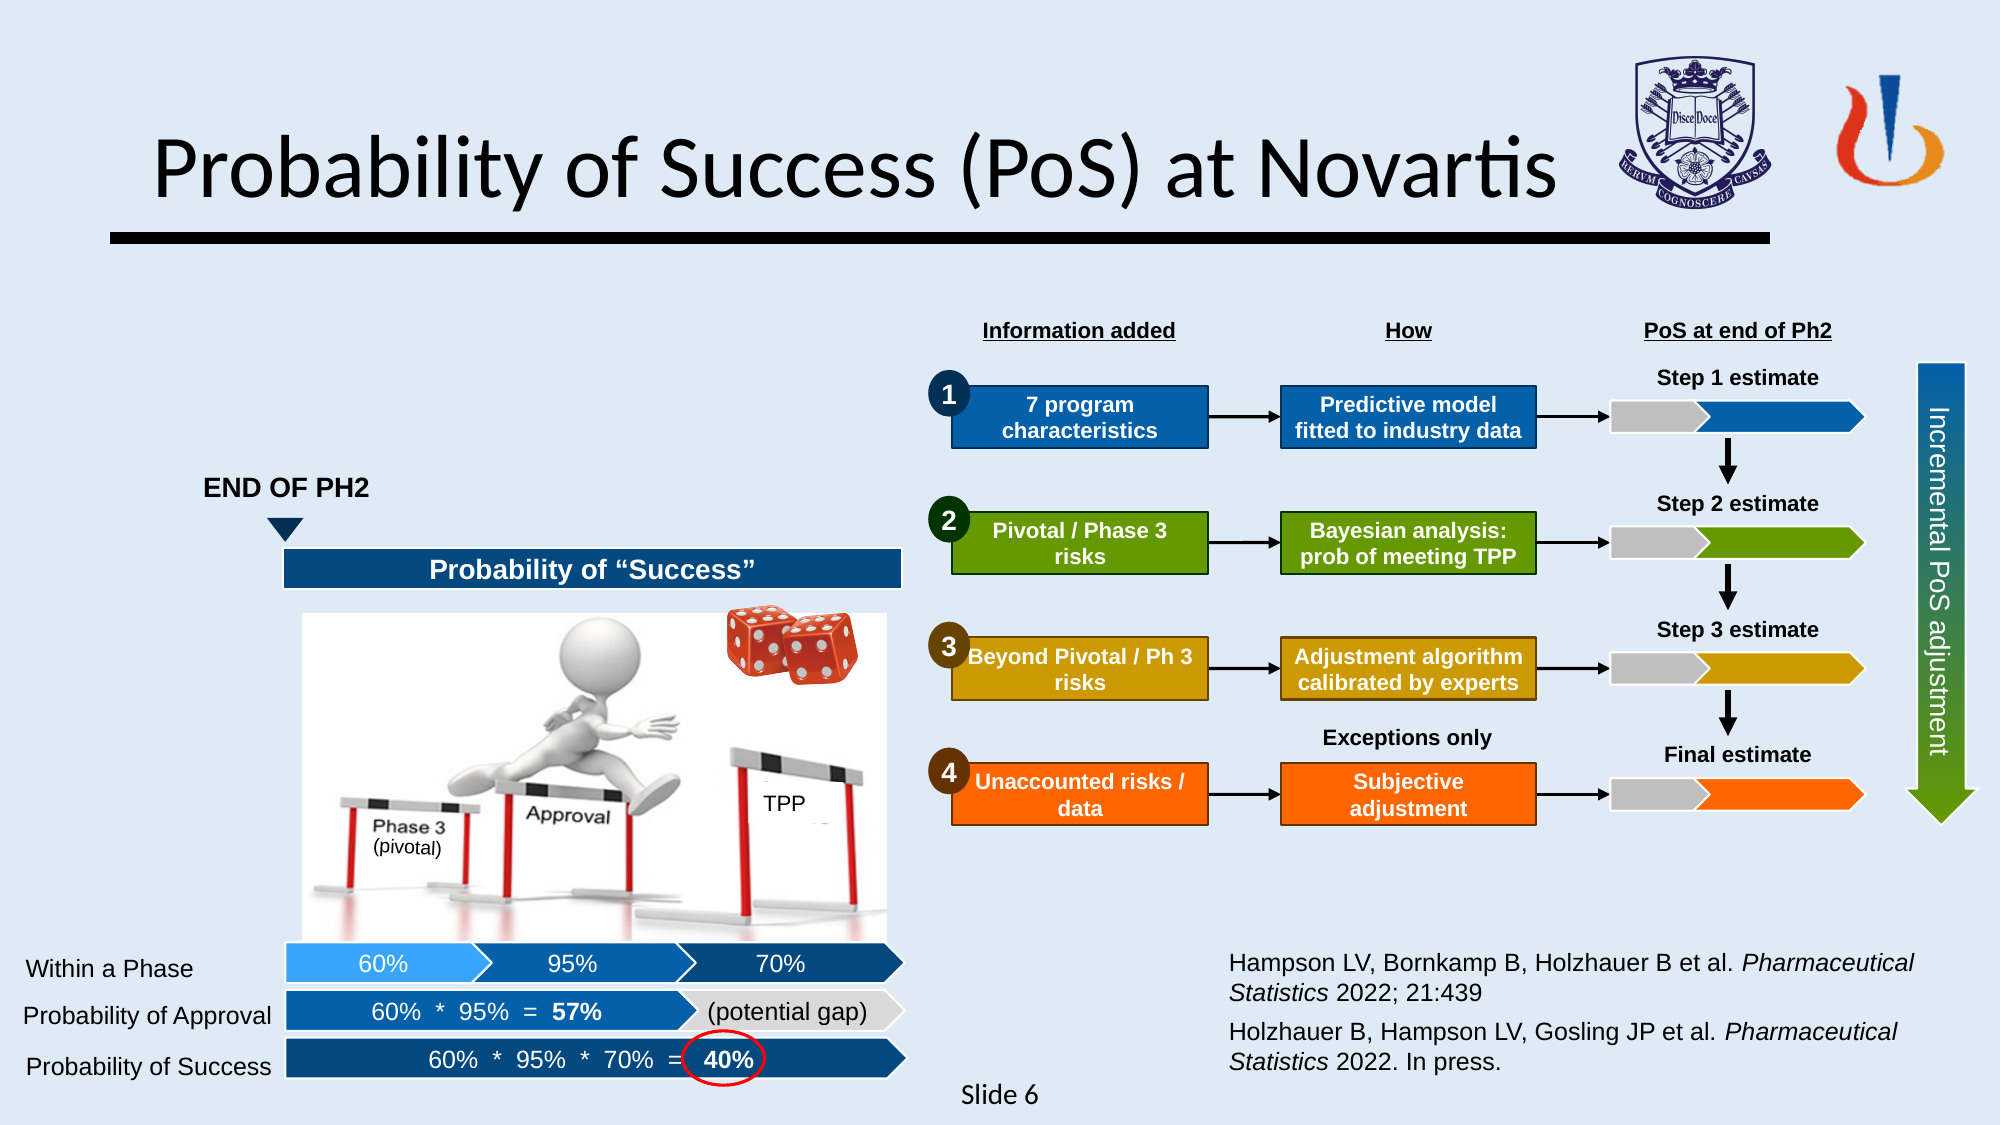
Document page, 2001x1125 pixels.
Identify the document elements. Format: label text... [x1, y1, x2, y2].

title Probability of Success (PoS) at Novartis [137, 59, 1823, 278]
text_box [194, 468, 908, 1086]
text_box Hampson LV, Bornkamp B, Holzhauer B et al. Pharmaceutical Statistics 2022; 21:439 Holzhauer B, Hampson LV, Gosling JP et al. Pharmaceutical Statistics 2022. In press. [1213, 939, 1963, 1067]
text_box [927, 308, 1979, 826]
picture [1604, 49, 1788, 228]
picture [1828, 31, 1972, 278]
text_box Slide 6 [0, 1067, 2000, 1118]
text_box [6, 944, 504, 1097]
